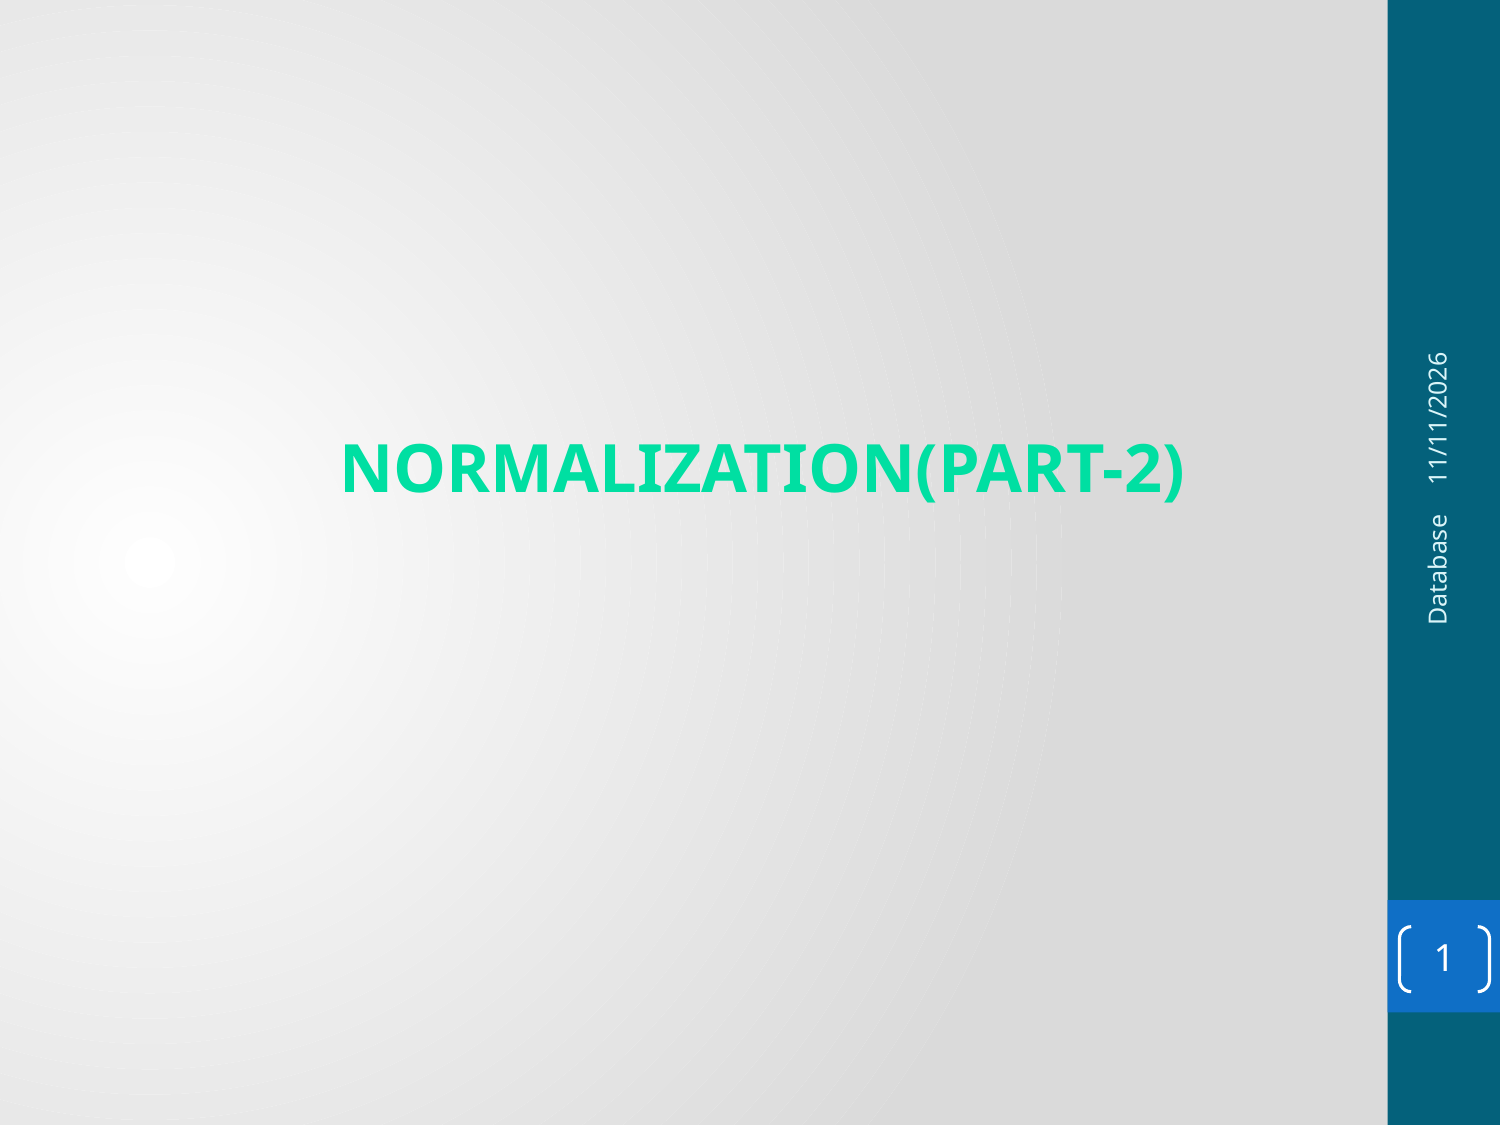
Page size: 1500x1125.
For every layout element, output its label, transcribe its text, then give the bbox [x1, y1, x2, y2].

slide_number 1 [1397, 925, 1492, 994]
footer Database [1408, 500, 1469, 889]
text_box Normalization(part-2) [262, 418, 1263, 563]
slide_number 06-Feb-22 [1408, 100, 1469, 500]
